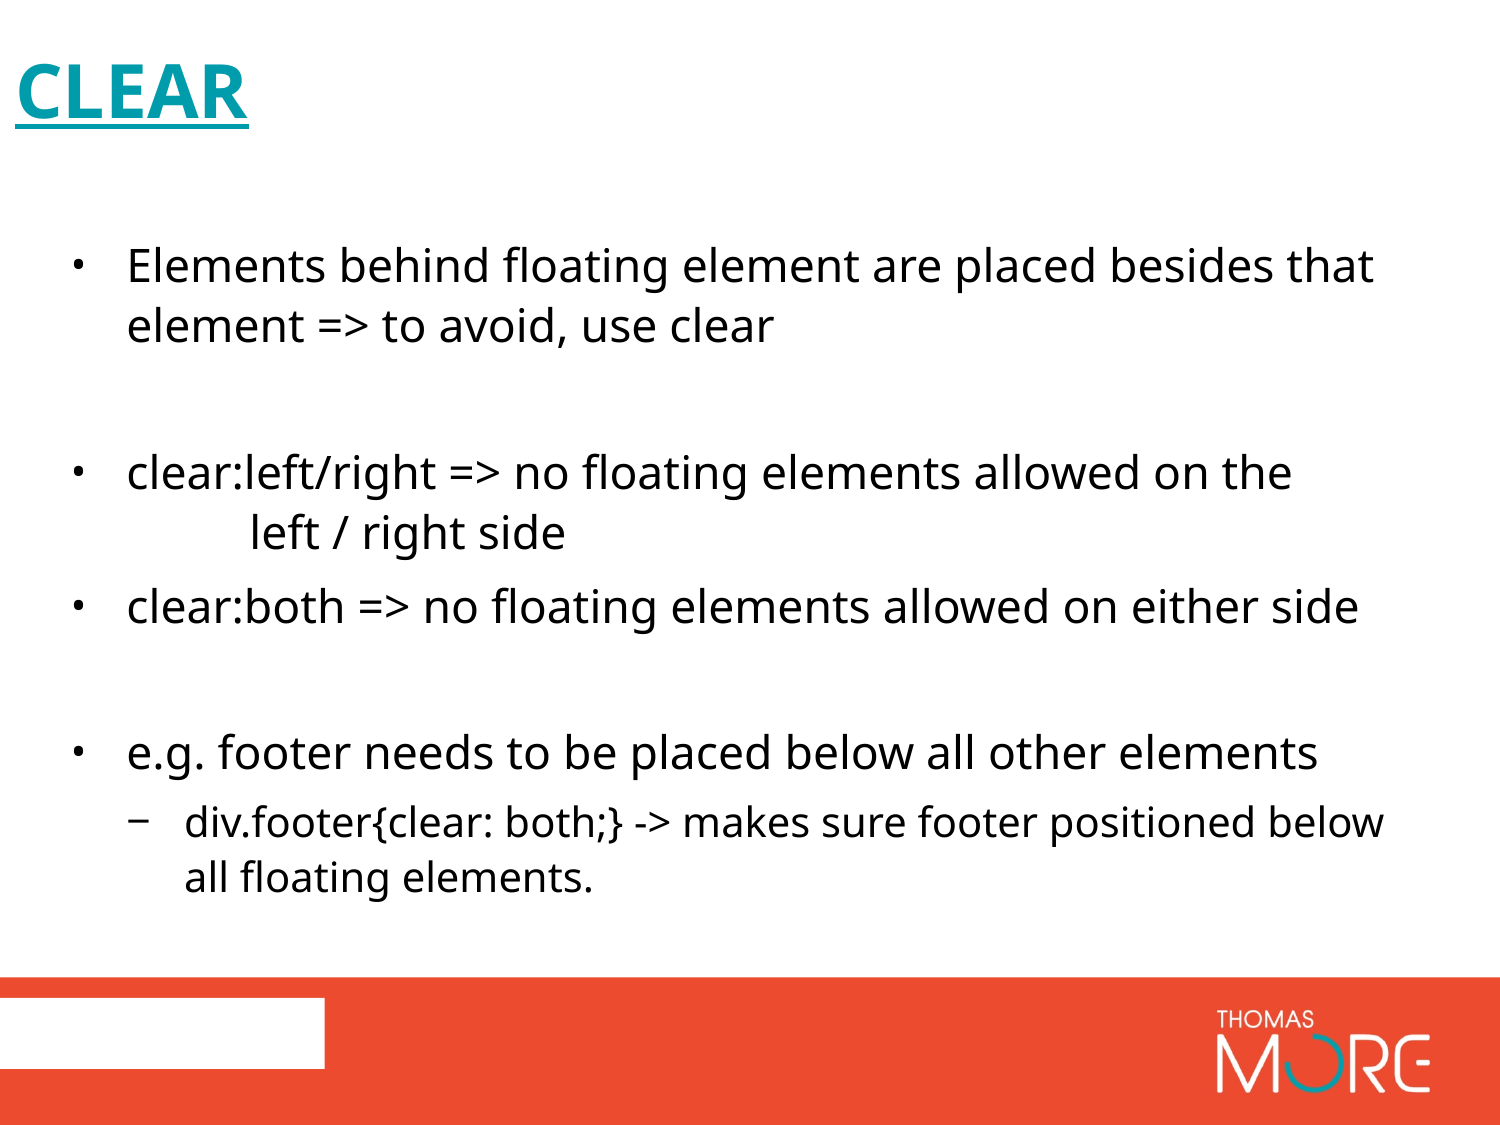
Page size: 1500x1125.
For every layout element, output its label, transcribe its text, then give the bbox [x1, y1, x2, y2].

title clear [0, 0, 1500, 188]
picture [1187, 980, 1459, 1122]
list Elements behind floating element are placed besides that element => to avoid, use clear clear:left/right => no floating elements allowed on the left / right side clear:both => no floating elements allowed on either side e.g. footer needs to be placed below all other elements div.footer{clear: both;} -> makes sure footer positioned below all floating elements. [0, 188, 1500, 916]
